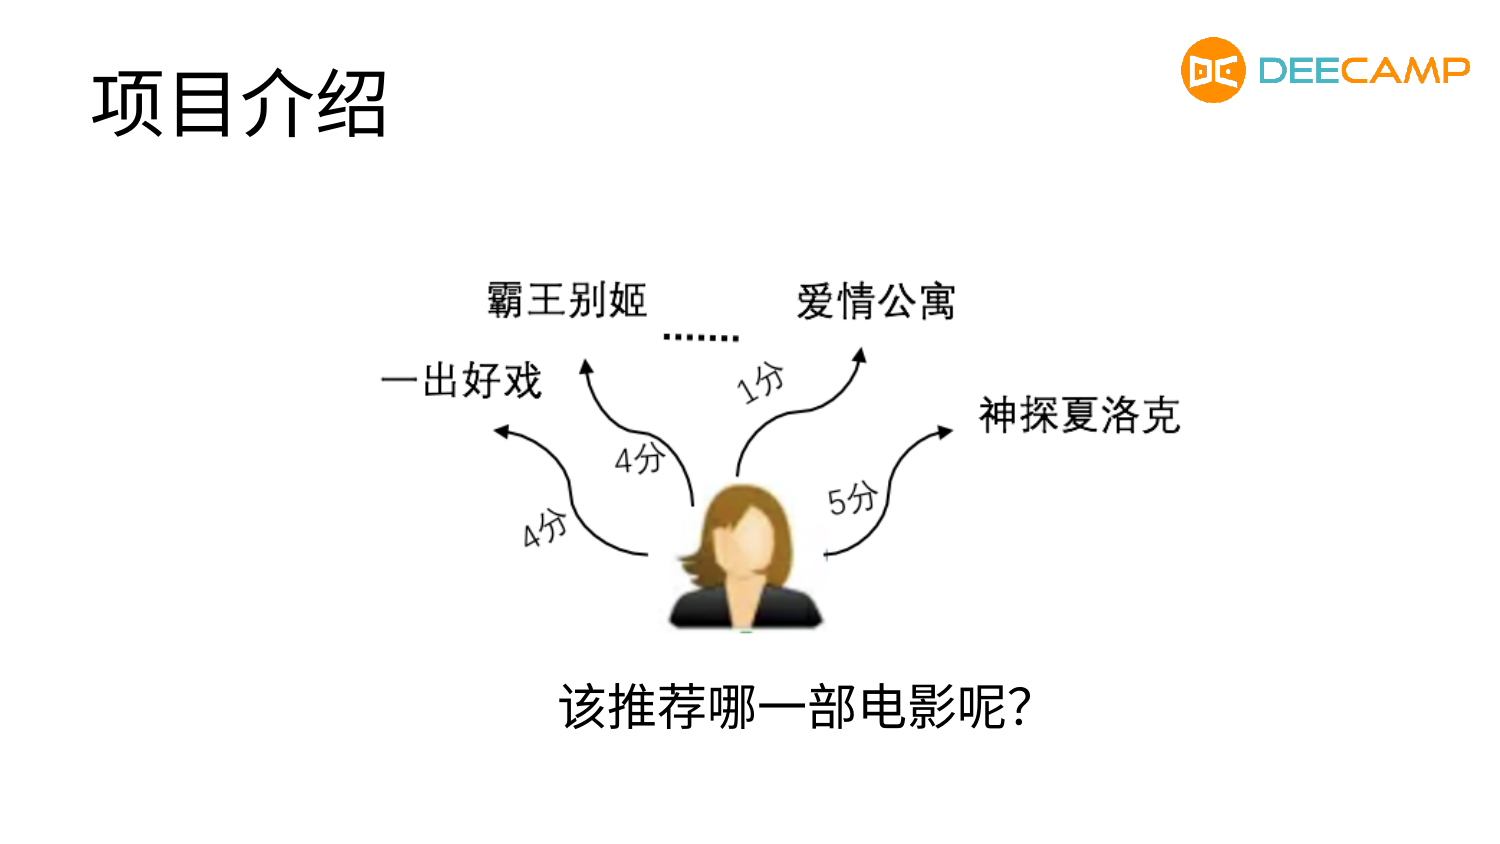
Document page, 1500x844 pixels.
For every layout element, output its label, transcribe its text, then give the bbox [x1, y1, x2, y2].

picture [325, 167, 1220, 668]
picture [1425, 37, 1470, 103]
title 项目介绍 [75, 37, 1425, 157]
text_box 该推荐哪一部电影呢？ [542, 676, 1073, 743]
